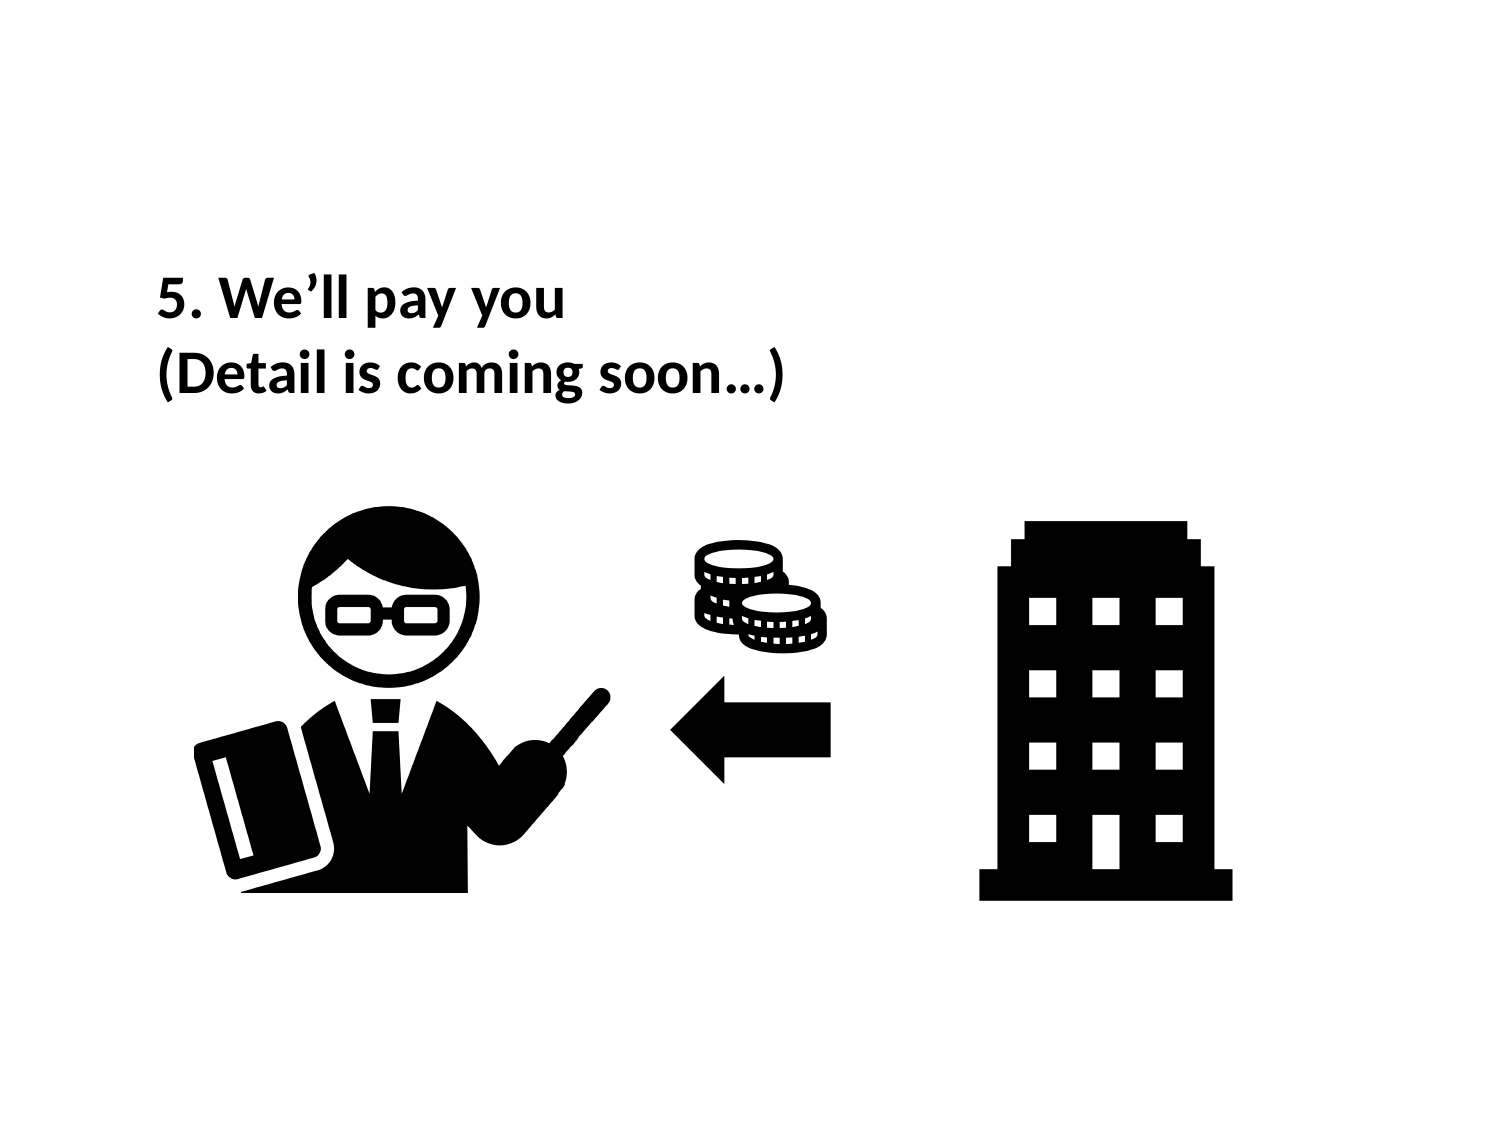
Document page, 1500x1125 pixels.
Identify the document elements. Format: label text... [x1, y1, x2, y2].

picture [889, 494, 1323, 928]
picture [194, 505, 611, 893]
text_box [665, 672, 834, 792]
text_box 5. We’ll pay you (Detail is coming soon…) [141, 208, 1379, 453]
picture [682, 521, 833, 672]
